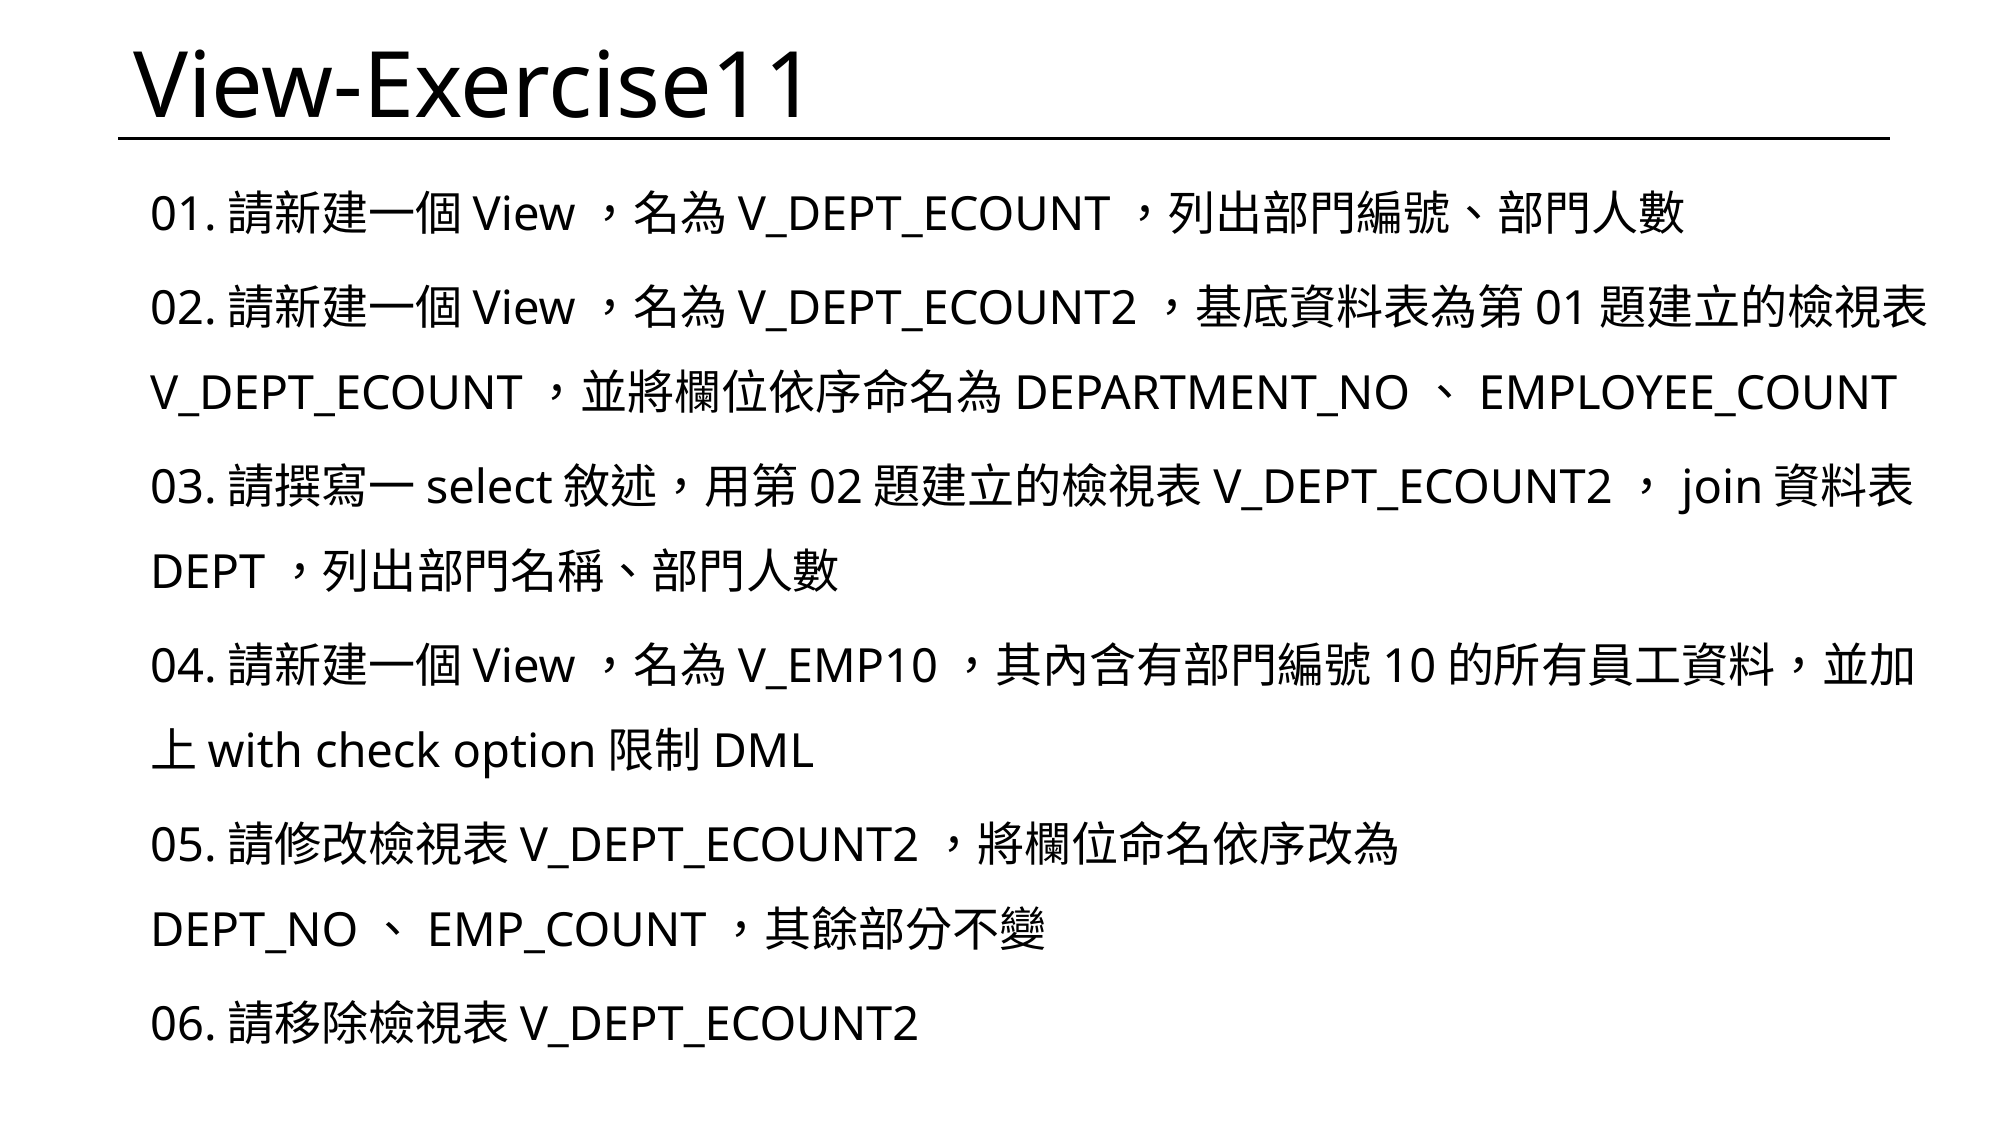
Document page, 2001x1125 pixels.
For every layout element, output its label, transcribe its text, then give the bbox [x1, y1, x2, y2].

list 01.請新建一個View，名為V_DEPT_ECOUNT，列出部門編號、部門人數 02.請新建一個View，名為V_DEPT_ECOUNT2，基底資料表為第01題建立的檢視表V_DEPT_ECOUNT，並將欄位依序命名為DEPARTMENT_NO、EMPLOYEE_COUNT 03.請撰寫一select敘述，用第02題建立的檢視表V_DEPT_ECOUNT2，join資料表DEPT，列出部門名稱、部門人數 04.請新建一個View，名為V_EMP10，其內含有部門編號10的所有員工資料，並加上with check option限制DML 05.請修改檢視表V_DEPT_ECOUNT2，將欄位命名依序改為DEPT_NO、EMP_COUNT，其餘部分不變 06.請移除檢視表V_DEPT_ECOUNT2 [59, 147, 1979, 1125]
title View-Exercise11 [118, 2, 1890, 147]
